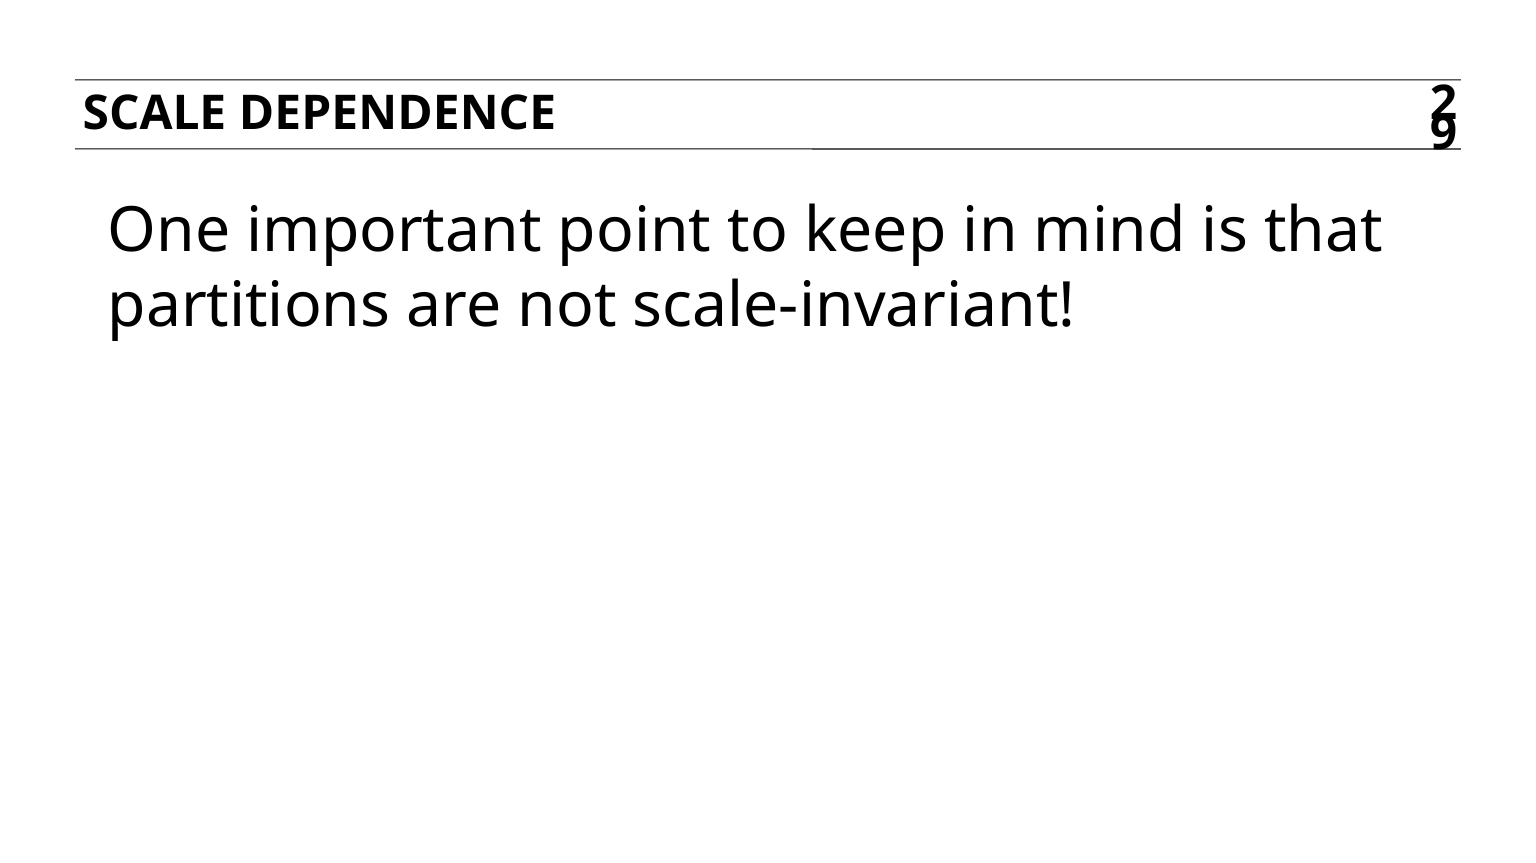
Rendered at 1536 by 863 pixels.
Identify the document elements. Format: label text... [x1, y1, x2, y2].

slide_number 29 [1419, 86, 1461, 138]
text_box One important point to keep in mind is that partitions are not scale-invariant! [92, 181, 1468, 346]
list Scale dependence [67, 81, 1118, 132]
